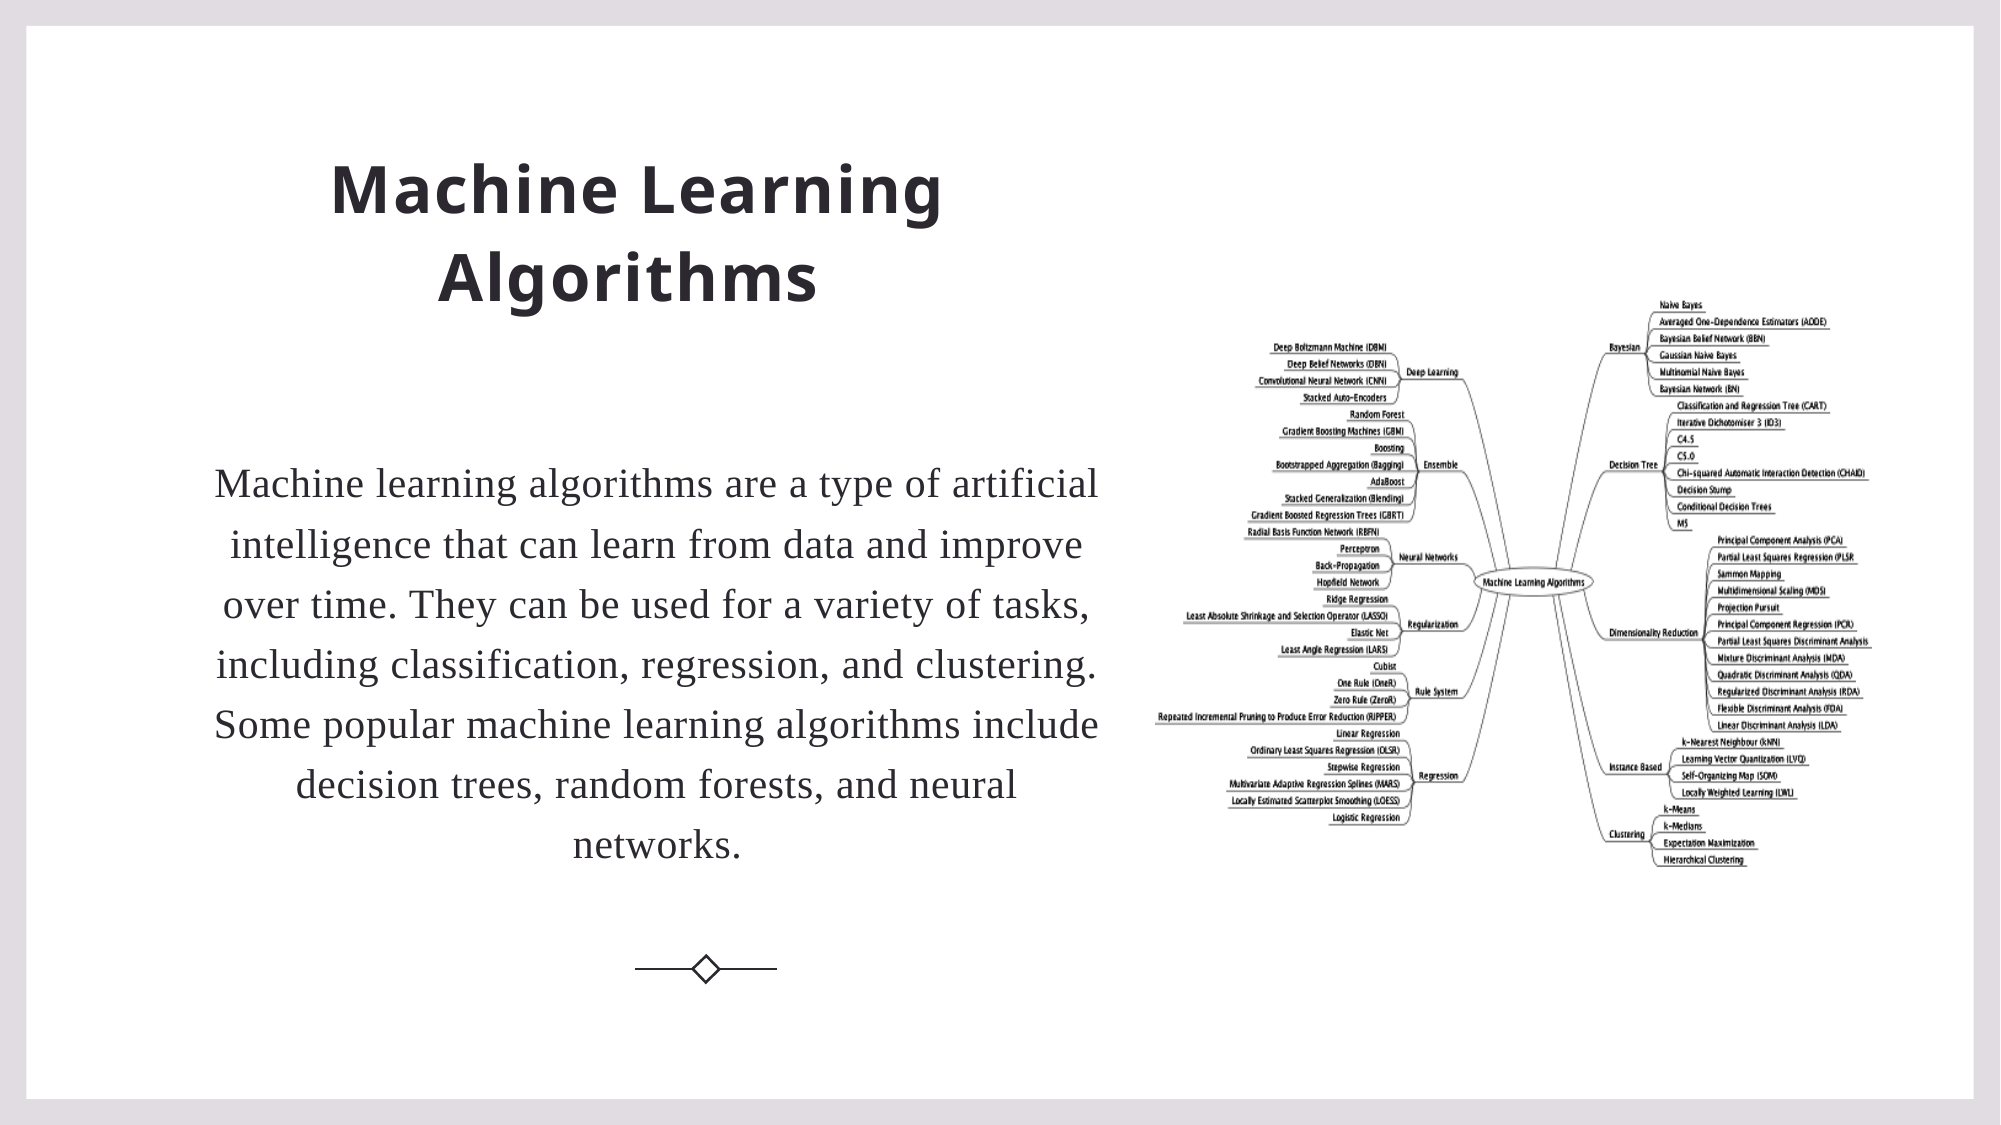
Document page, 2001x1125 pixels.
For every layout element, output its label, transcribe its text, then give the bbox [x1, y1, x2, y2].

list Machine learning algorithms are a type of artificial intelligence that can learn from data and improve over time. They can be used for a variety of tasks, including classification, regression, and clustering. Some popular machine learning algorithms include decision trees, random forests, and neural networks. [195, 406, 1120, 904]
title Machine Learning Algorithms [195, 118, 1081, 330]
picture [1154, 298, 1872, 868]
text_box [0, 0, 2000, 1125]
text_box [634, 959, 778, 979]
text_box [25, 25, 1975, 1100]
